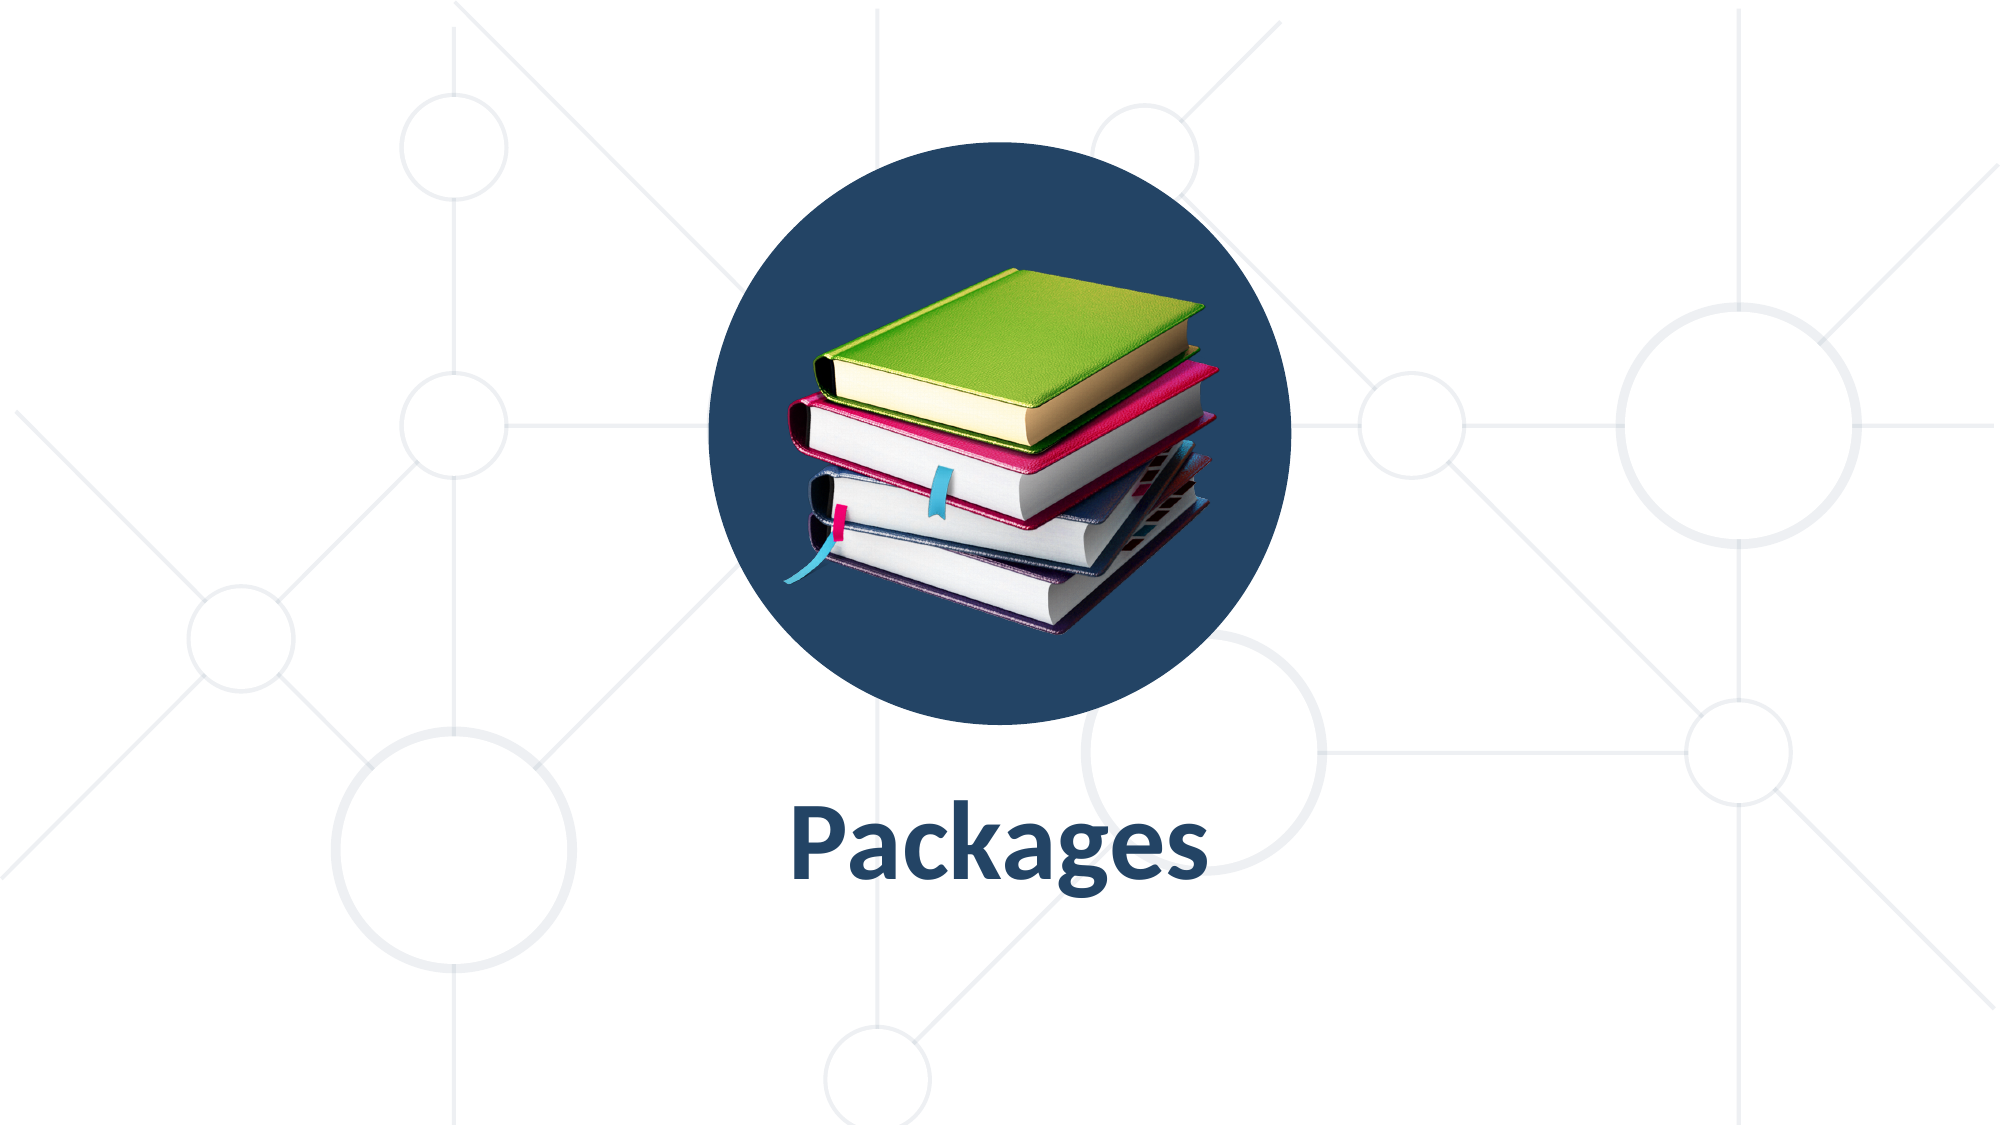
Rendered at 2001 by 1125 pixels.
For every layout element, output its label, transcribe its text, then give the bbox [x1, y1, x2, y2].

title Packages [100, 771, 1900, 898]
picture [774, 215, 1226, 667]
